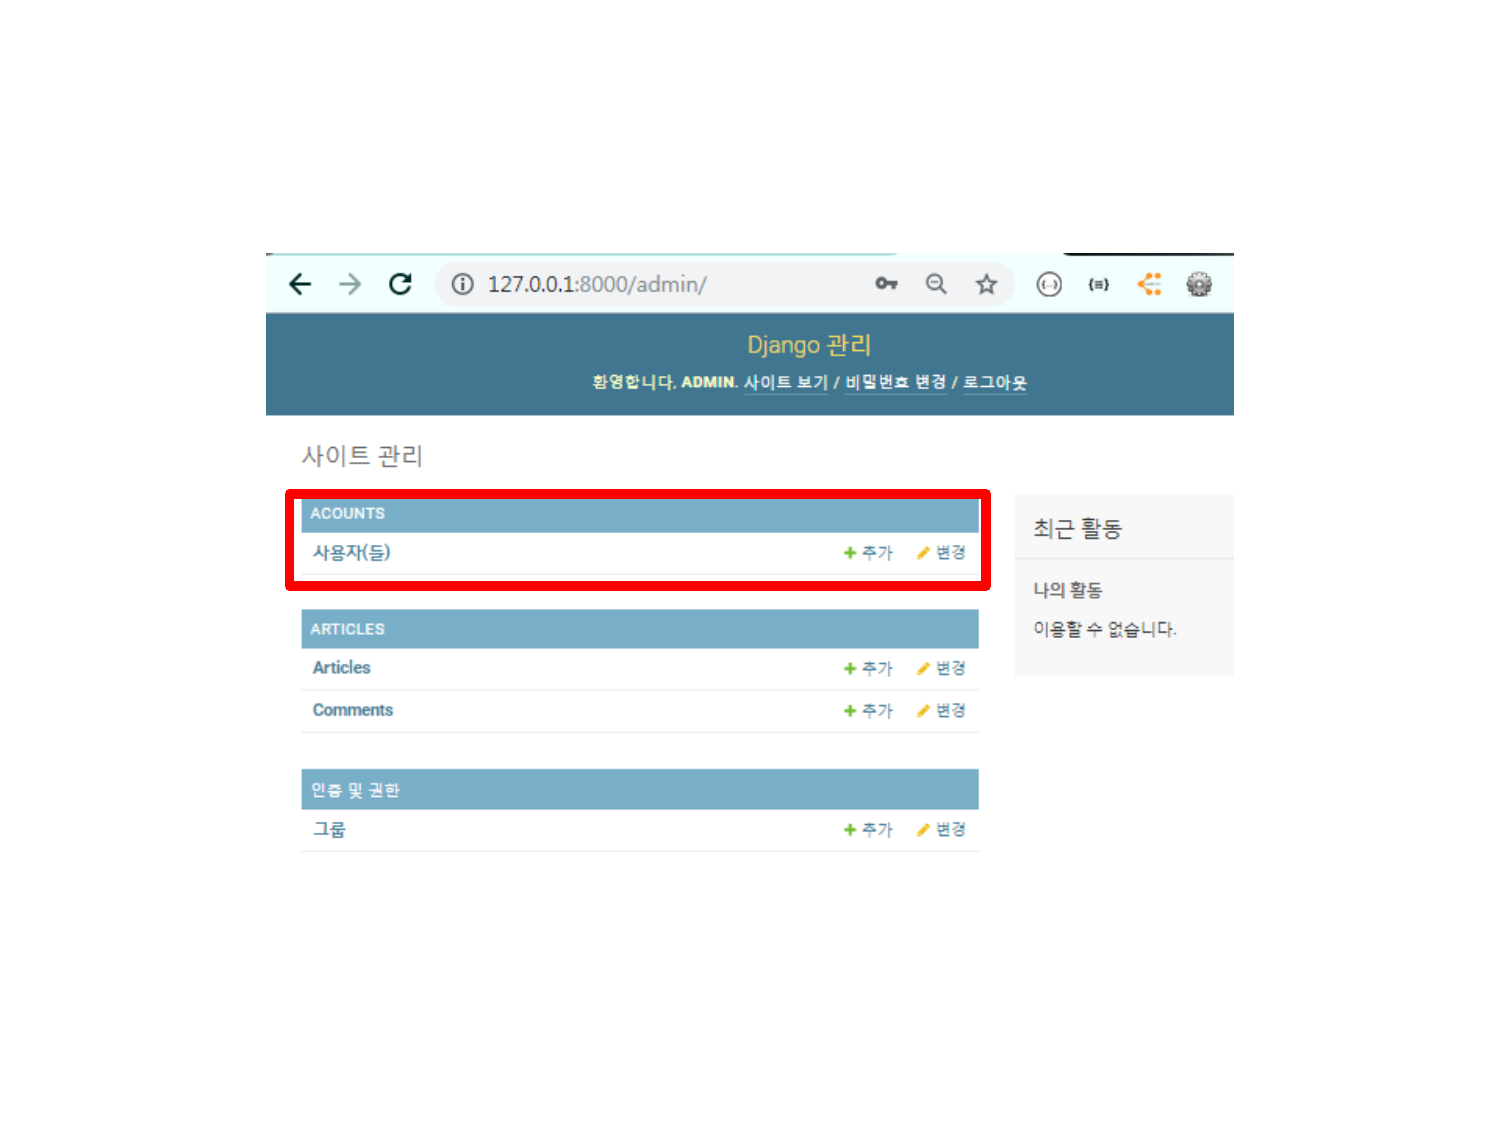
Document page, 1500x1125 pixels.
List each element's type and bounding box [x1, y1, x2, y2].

text_box [266, 253, 1234, 872]
